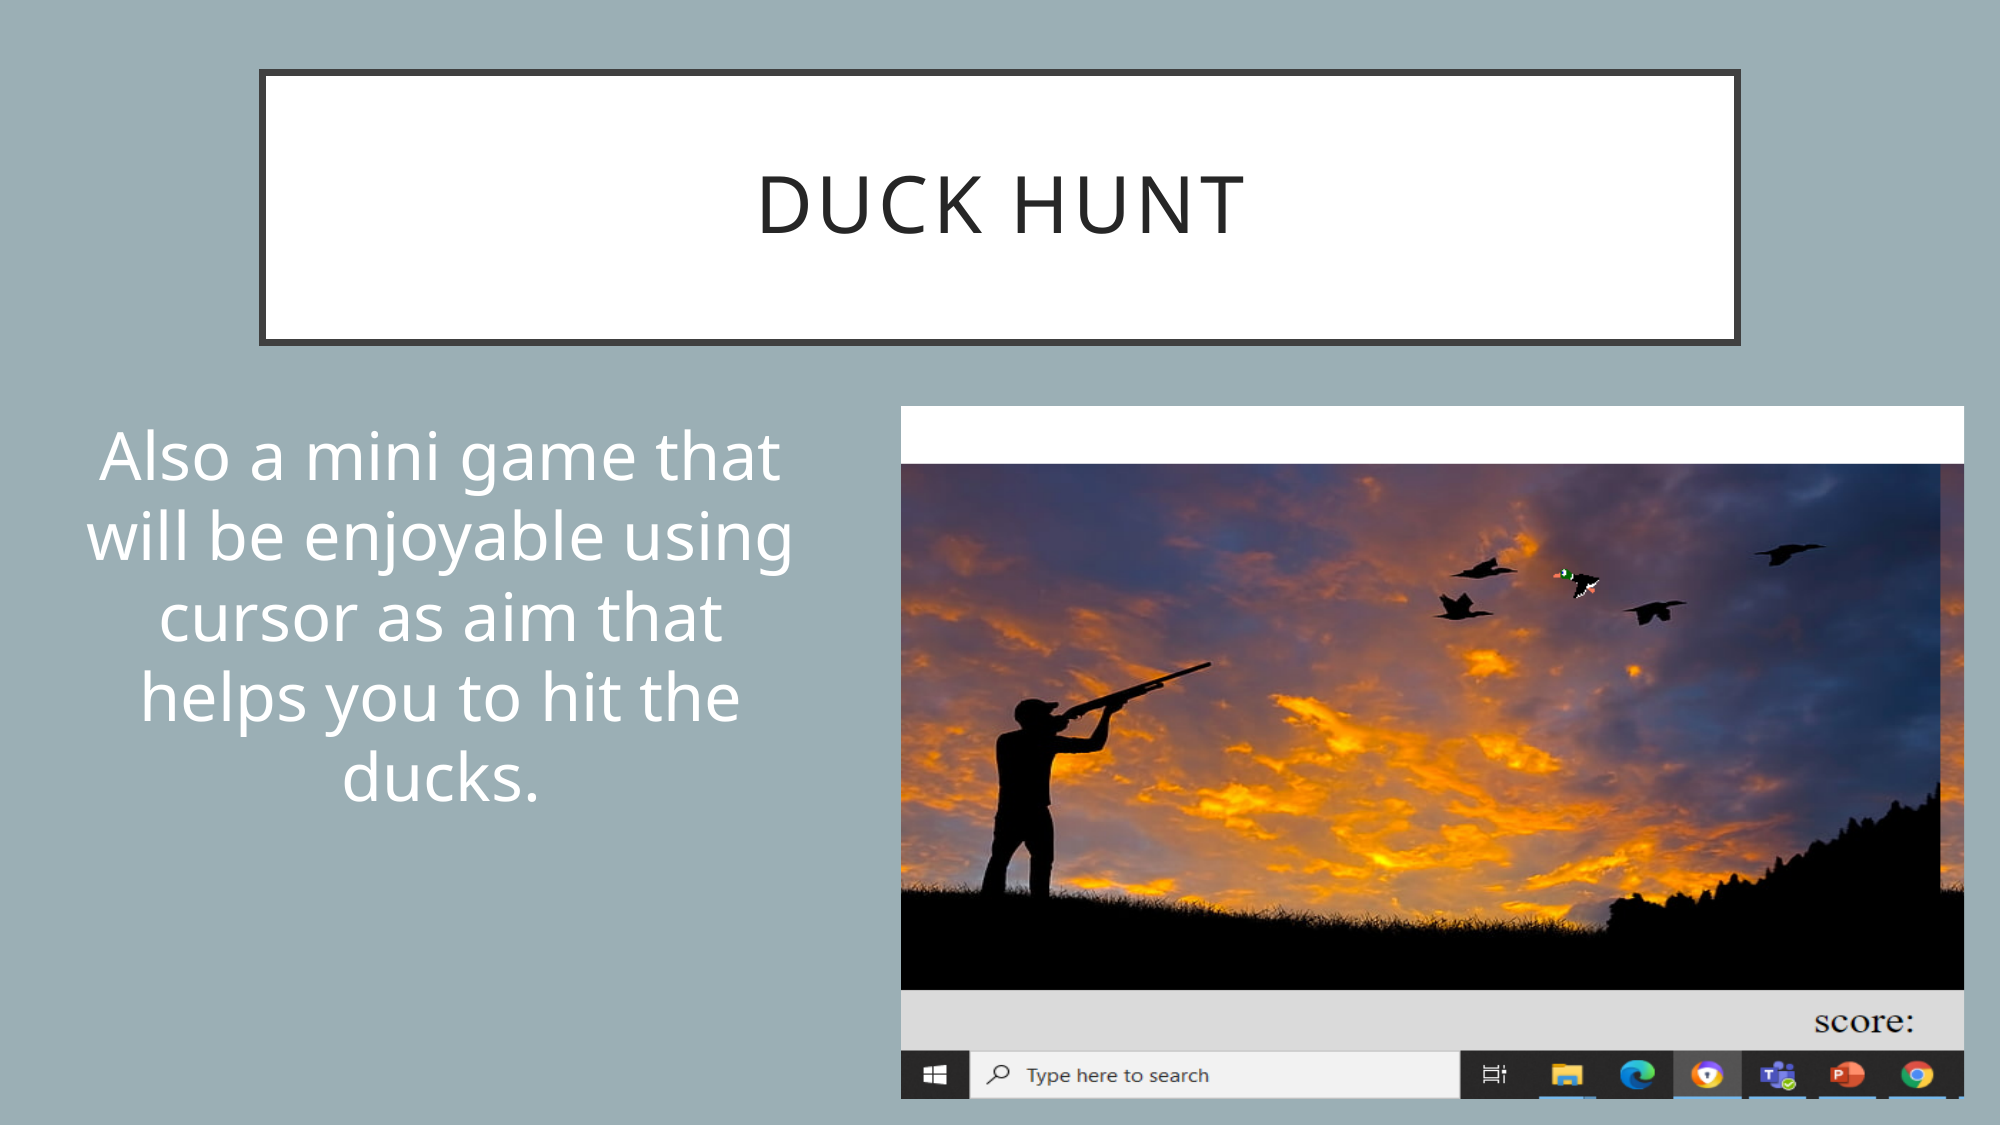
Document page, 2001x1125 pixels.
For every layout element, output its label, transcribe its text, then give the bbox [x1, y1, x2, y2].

title Duck hunt [259, 69, 1741, 346]
picture [864, 406, 1965, 1099]
subtitle Also a mini game that will be enjoyable using cursor as aim that helps you to hit the ducks. [54, 406, 829, 1002]
